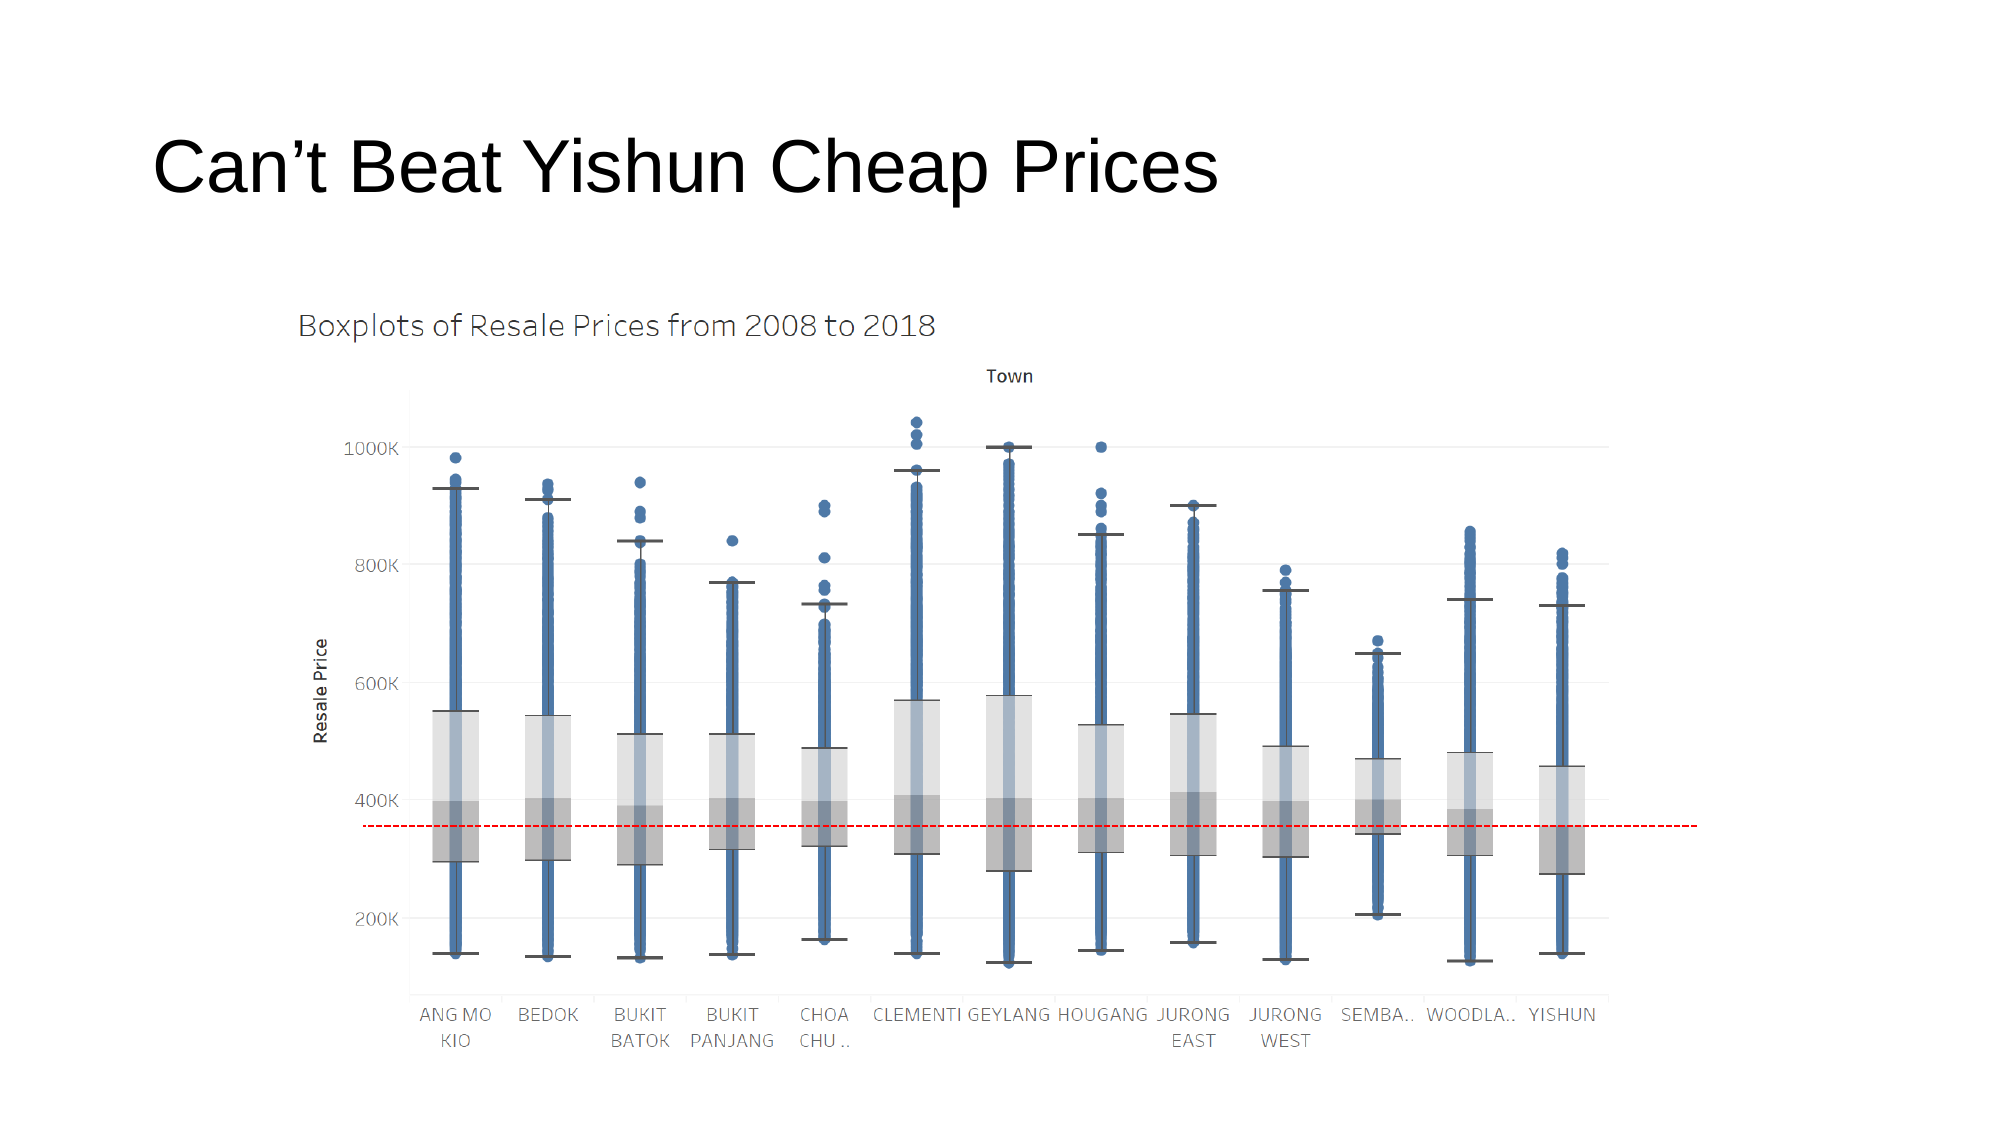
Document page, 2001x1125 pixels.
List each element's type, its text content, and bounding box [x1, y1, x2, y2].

picture [289, 299, 1628, 1066]
title Can’t Beat Yishun Cheap Prices [137, 59, 1863, 278]
